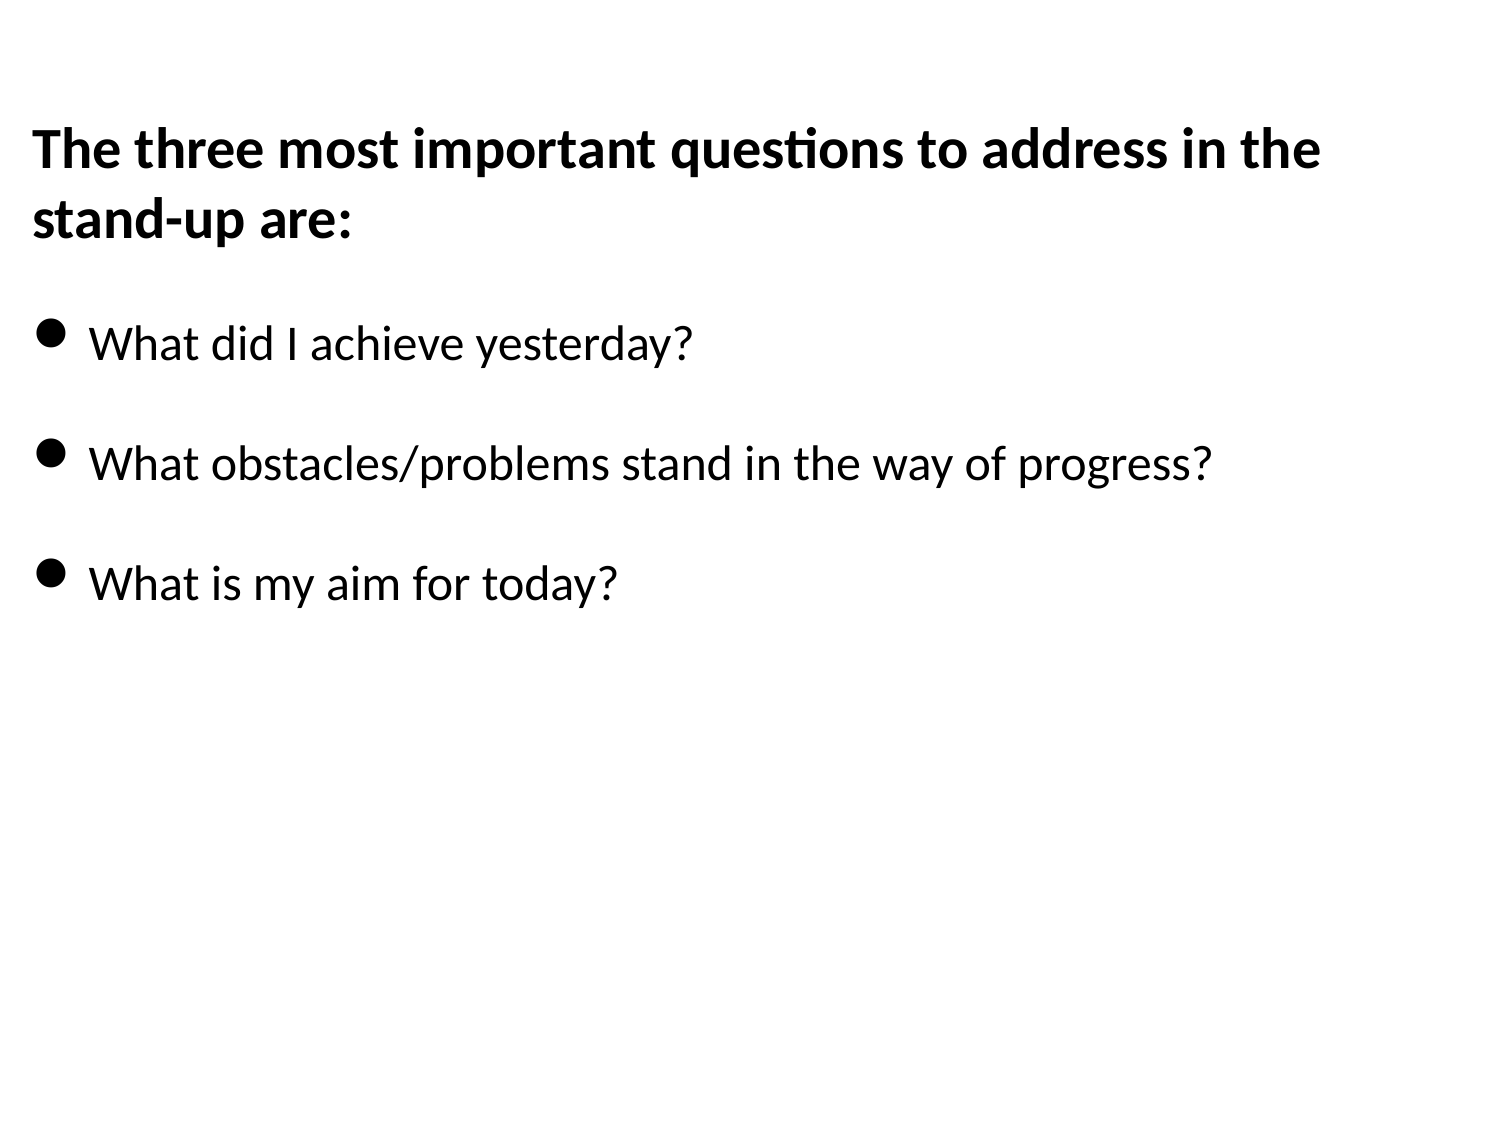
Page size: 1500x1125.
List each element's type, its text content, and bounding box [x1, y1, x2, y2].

text_box The three most important questions to address in the stand-up are: What did I achieve yesterday? What obstacles/problems stand in the way of progress? What is my aim for today? [17, 102, 1483, 678]
